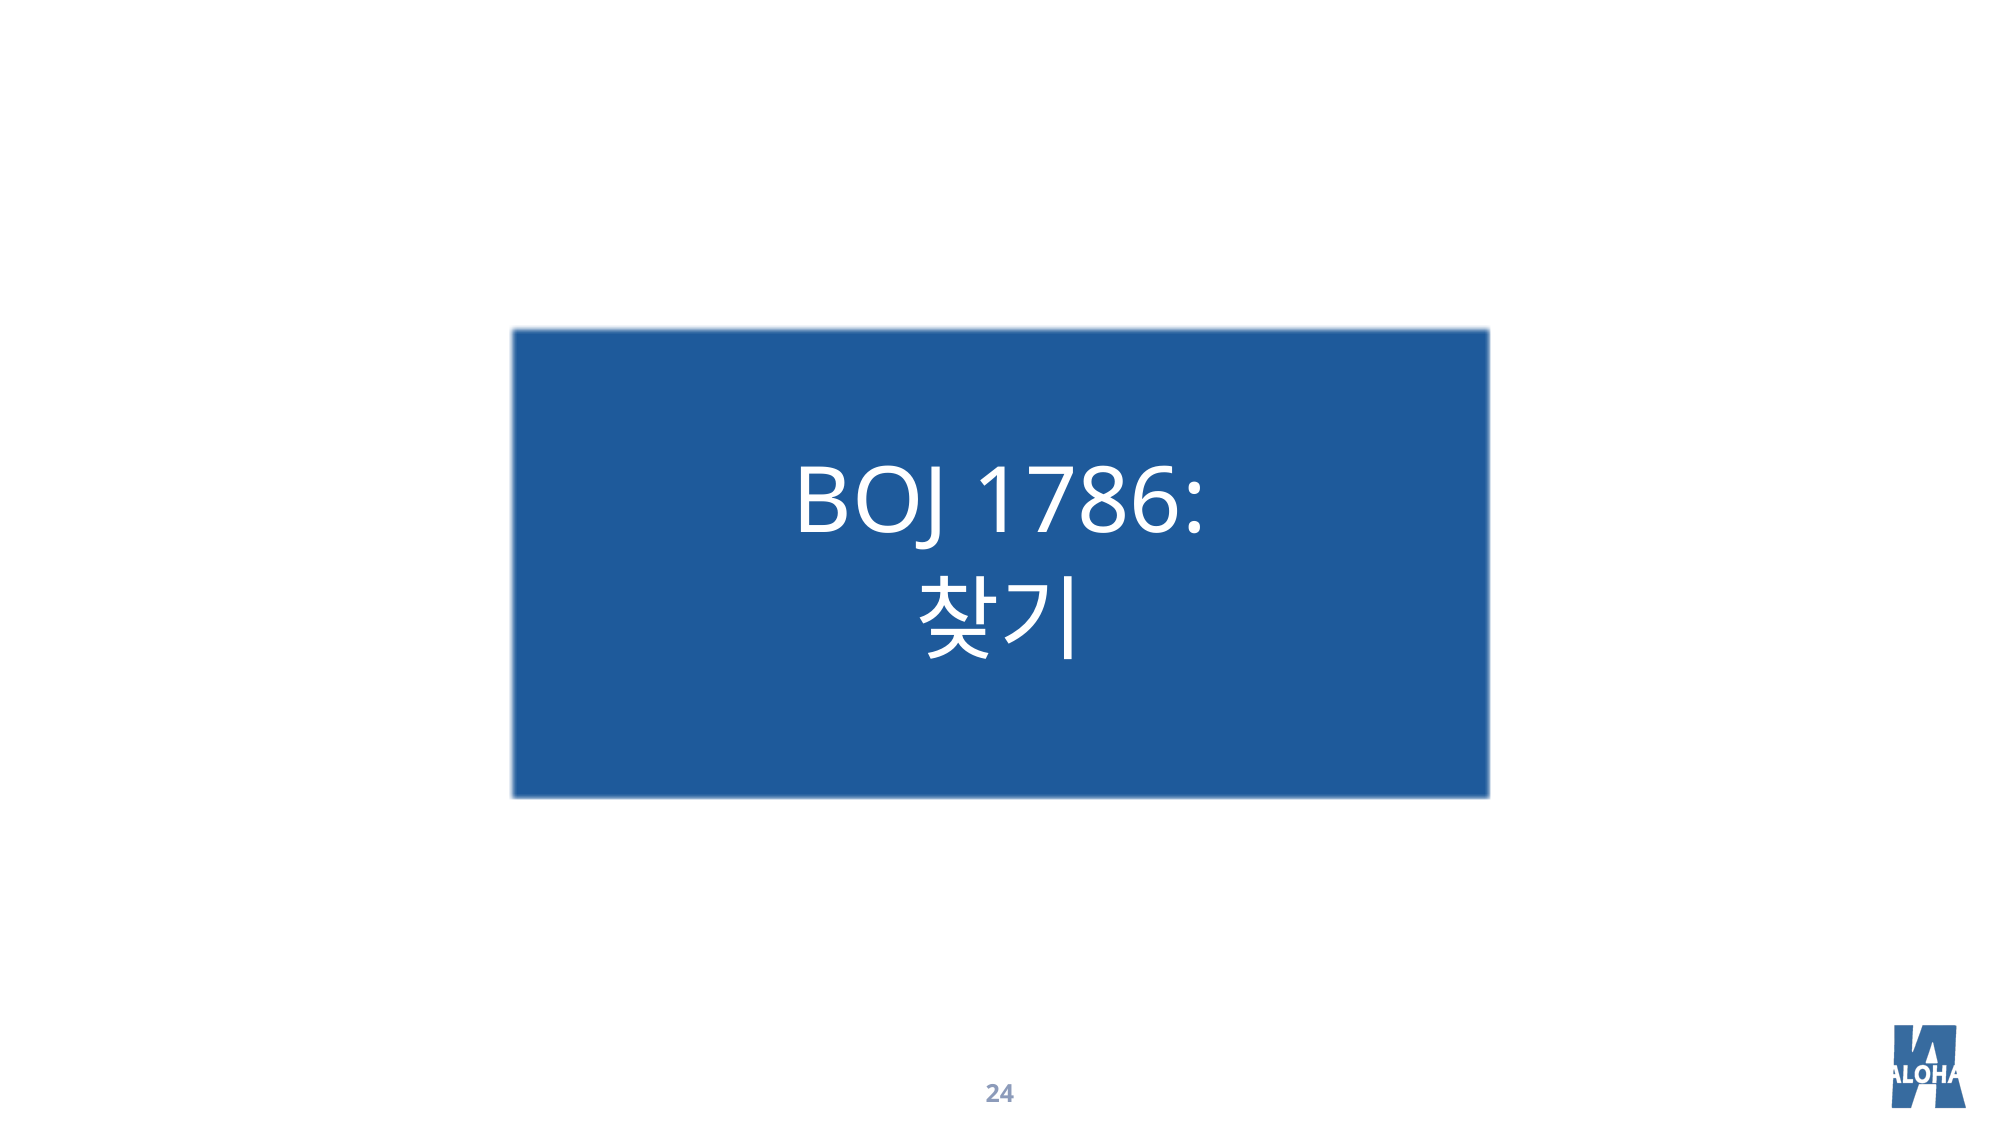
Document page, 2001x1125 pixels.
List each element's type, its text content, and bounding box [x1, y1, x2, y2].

slide_number 24 [774, 1064, 1225, 1125]
list BOJ 1786: 찾기 [509, 404, 1491, 721]
picture [1853, 1006, 2000, 1125]
